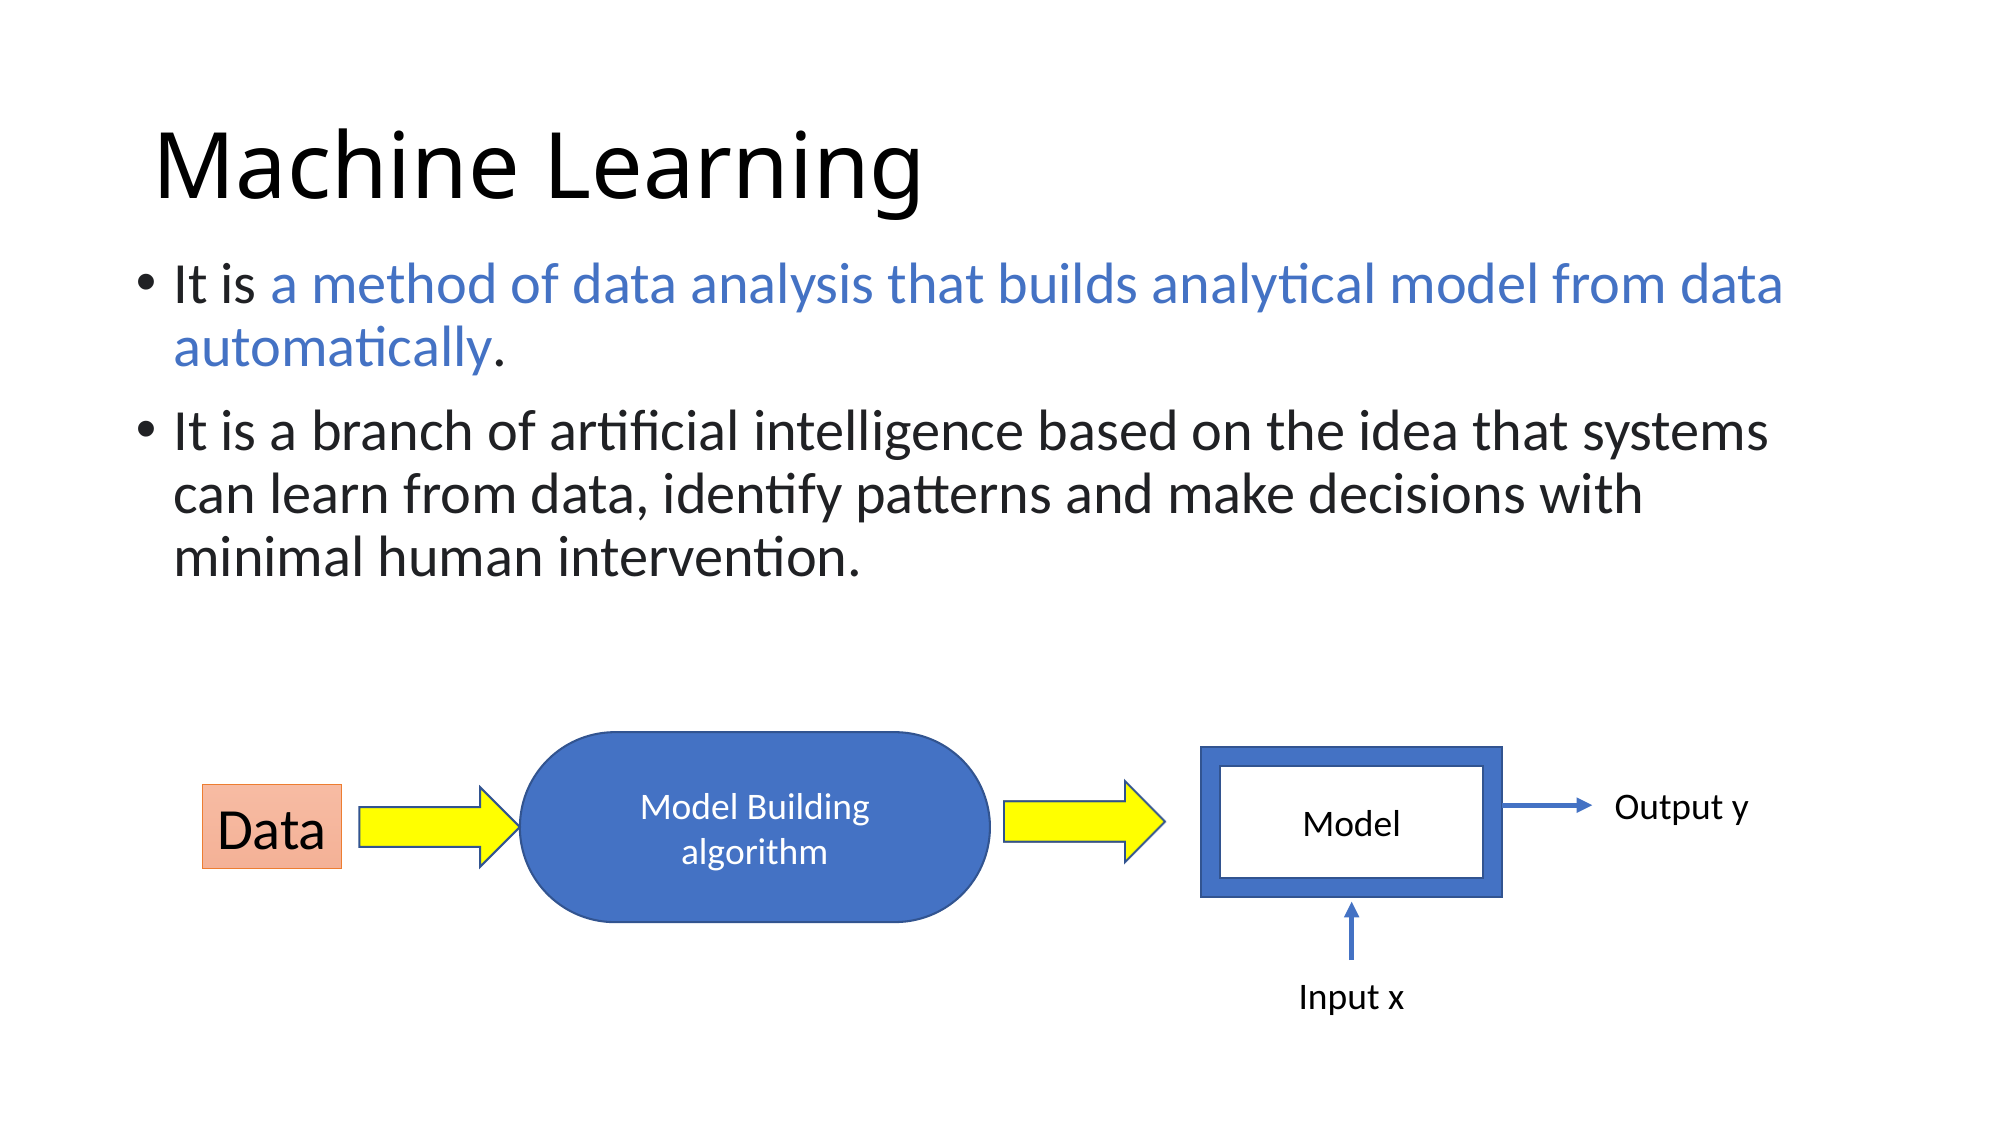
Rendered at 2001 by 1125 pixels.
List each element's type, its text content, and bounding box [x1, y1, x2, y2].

text_box Data [202, 784, 342, 869]
picture [1003, 778, 1168, 865]
text_box Output y [1599, 774, 1765, 835]
title Machine Learning [137, 59, 1863, 278]
list It is a method of data analysis that builds analytical model from data automatically. It is a branch of artificial intelligence based on the idea that systems can learn from data, identify patterns and make decisions with minimal human intervention. [120, 246, 1846, 960]
text_box Model [1200, 746, 1503, 898]
text_box Input x [1283, 964, 1420, 1025]
text_box Model Building algorithm [518, 731, 991, 924]
text_box [358, 784, 522, 870]
